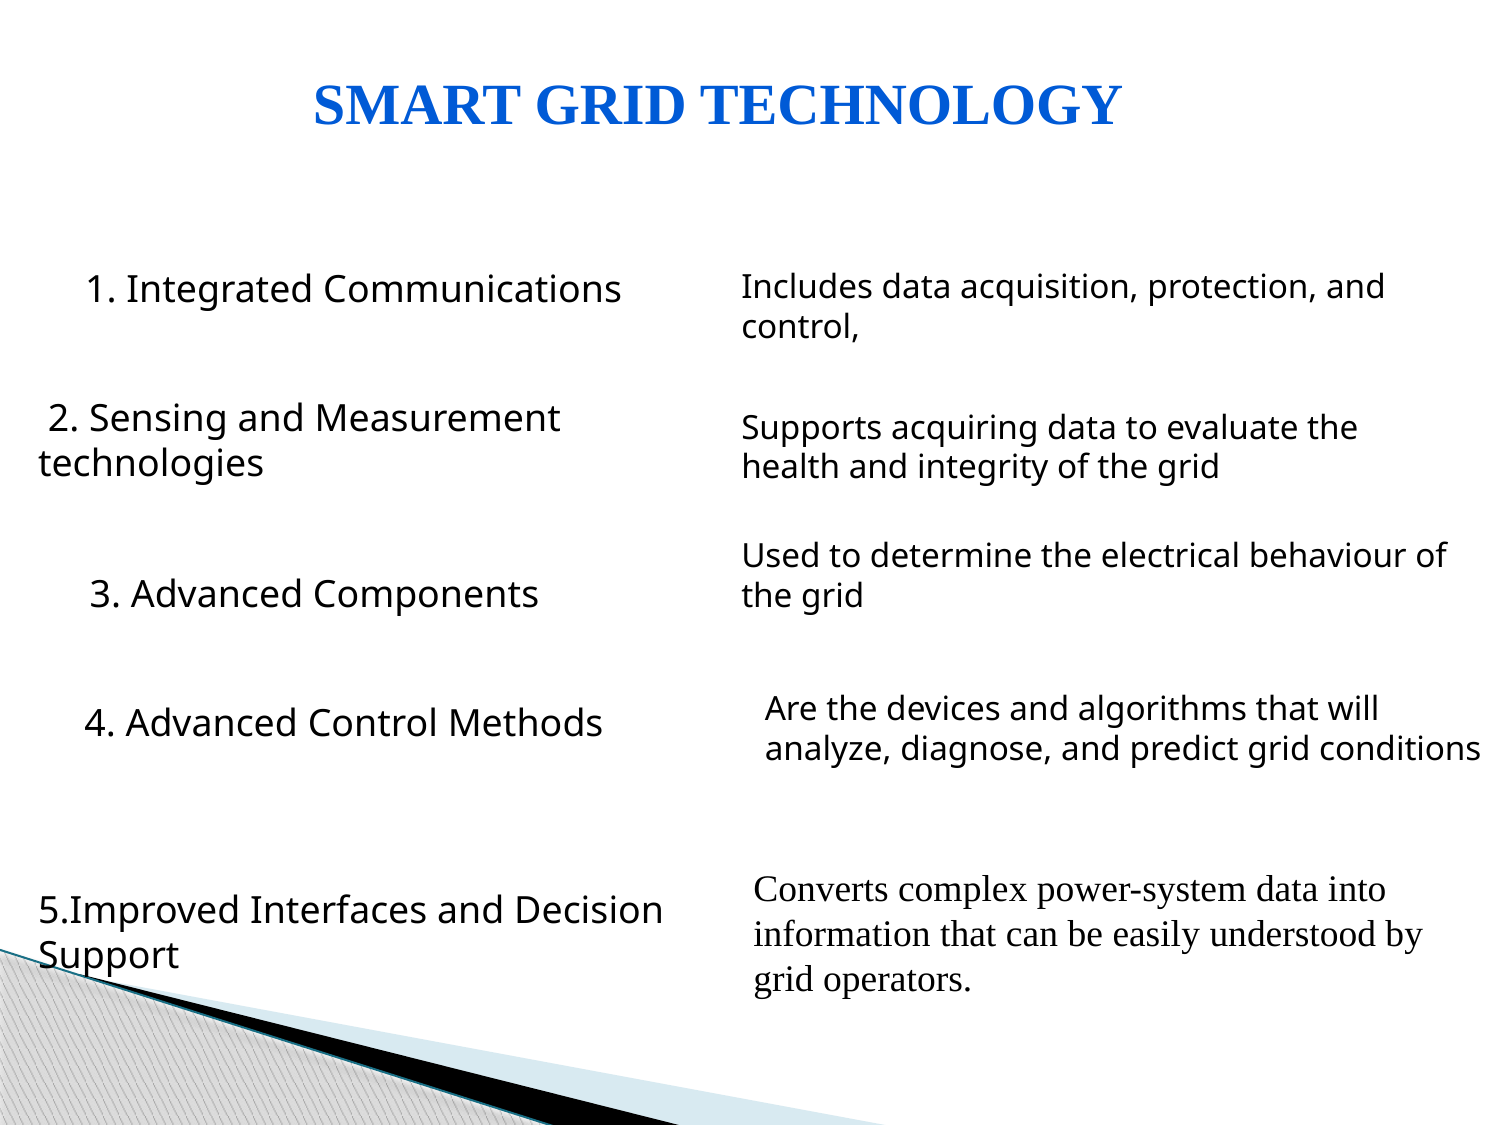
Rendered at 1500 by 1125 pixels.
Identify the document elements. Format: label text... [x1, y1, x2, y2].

text_box Are the devices and algorithms that will analyze, diagnose, and predict grid conditions [749, 679, 1500, 775]
text_box Converts complex power-system data into information that can be easily understood by grid operators. [738, 856, 1500, 1007]
text_box Smart Grid Technology [297, 58, 1139, 144]
text_box Supports acquiring data to evaluate the health and integrity of the grid [726, 398, 1477, 493]
text_box 4. Advanced Control Methods [69, 691, 629, 752]
text_box Used to determine the electrical behaviour of the grid [726, 527, 1477, 622]
text_box Includes data acquisition, protection, and control, [726, 257, 1477, 353]
text_box 2. Sensing and Measurement technologies [23, 386, 680, 492]
text_box 5.Improved Interfaces and Decision Support [23, 878, 738, 984]
text_box 1. Integrated Communications [70, 257, 648, 318]
text_box 3. Advanced Components [74, 562, 565, 623]
